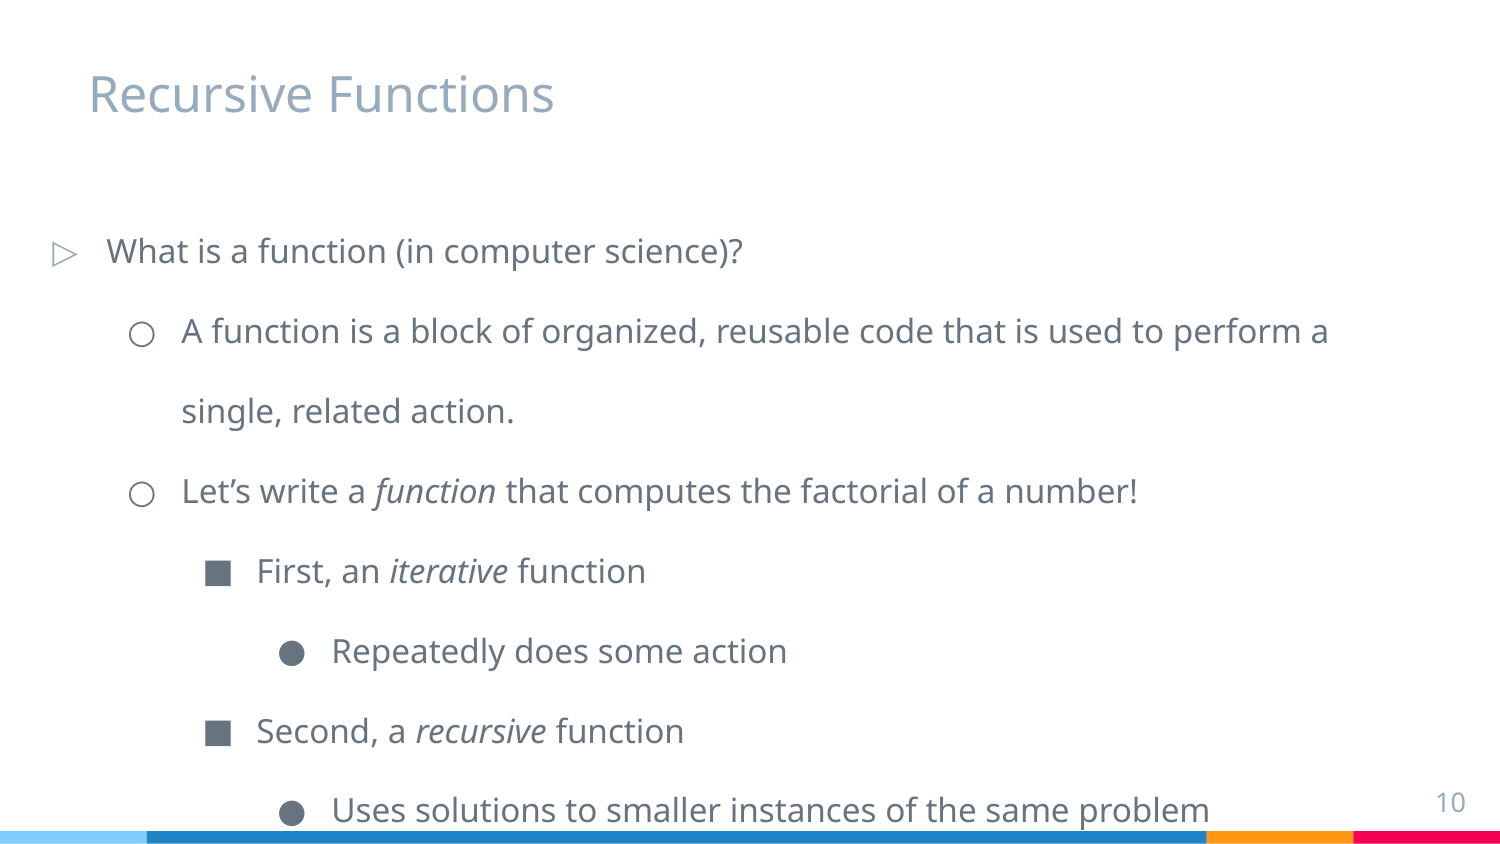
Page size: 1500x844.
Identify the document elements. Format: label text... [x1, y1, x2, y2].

text_box What is a function (in computer science)? A function is a block of organized, reusable code that is used to perform a single, related action. Let’s write a function that computes the factorial of a number! First, an iterative function Repeatedly does some action Second, a recursive function Uses solutions to smaller instances of the same problem [16, 175, 1370, 844]
title Recursive Functions [73, 23, 728, 138]
slide_number ‹#› [1391, 770, 1482, 822]
